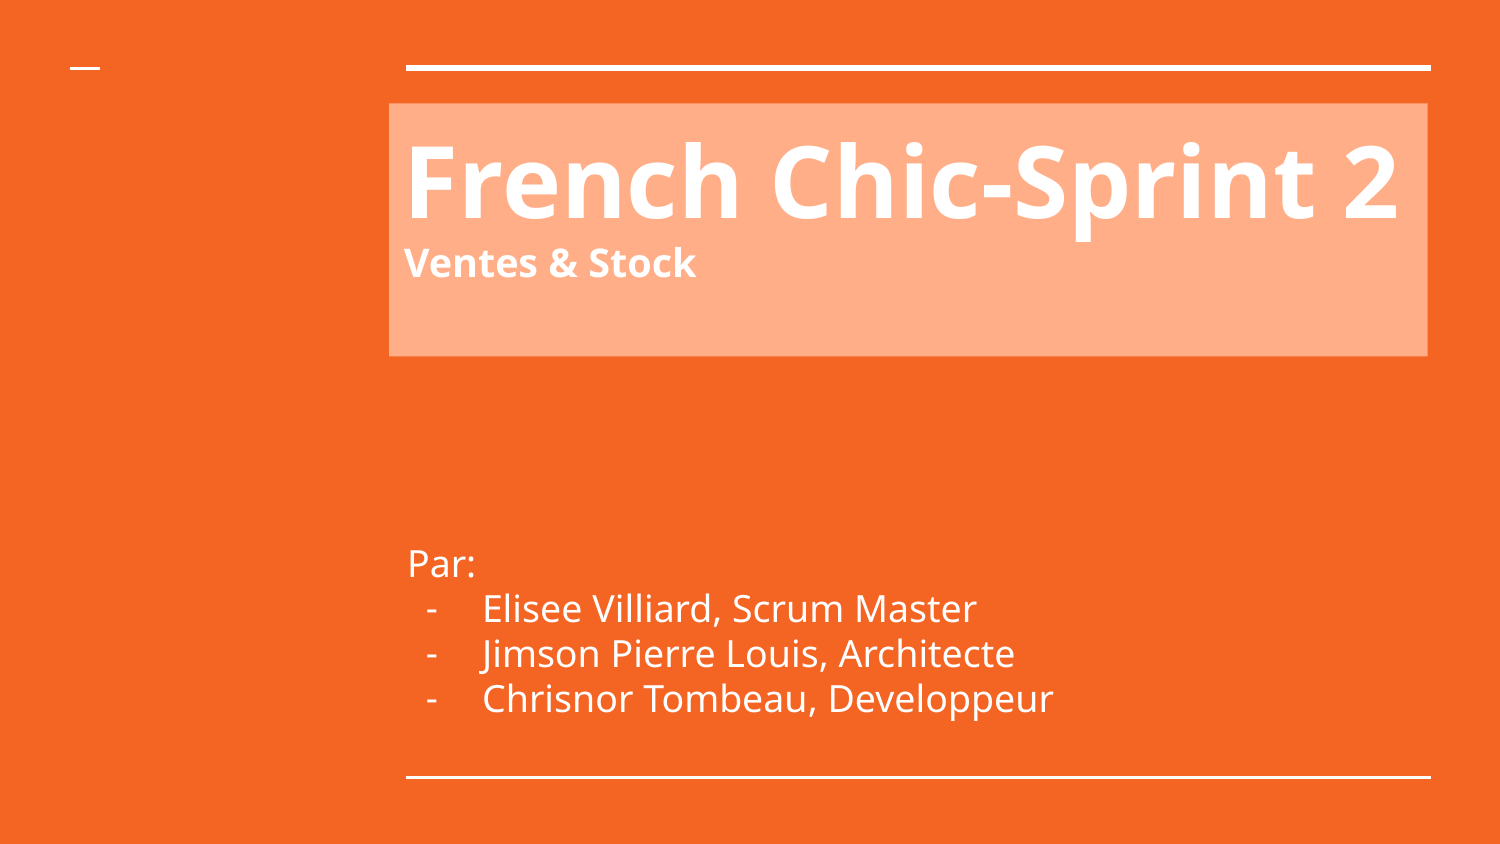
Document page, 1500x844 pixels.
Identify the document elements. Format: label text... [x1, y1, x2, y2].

title French Chic-Sprint 2 Ventes & Stock [389, 103, 1428, 357]
subtitle Par: Elisee Villiard, Scrum Master Jimson Pierre Louis, Architecte Chrisnor Tombeau, Developpeur [392, 531, 1431, 735]
